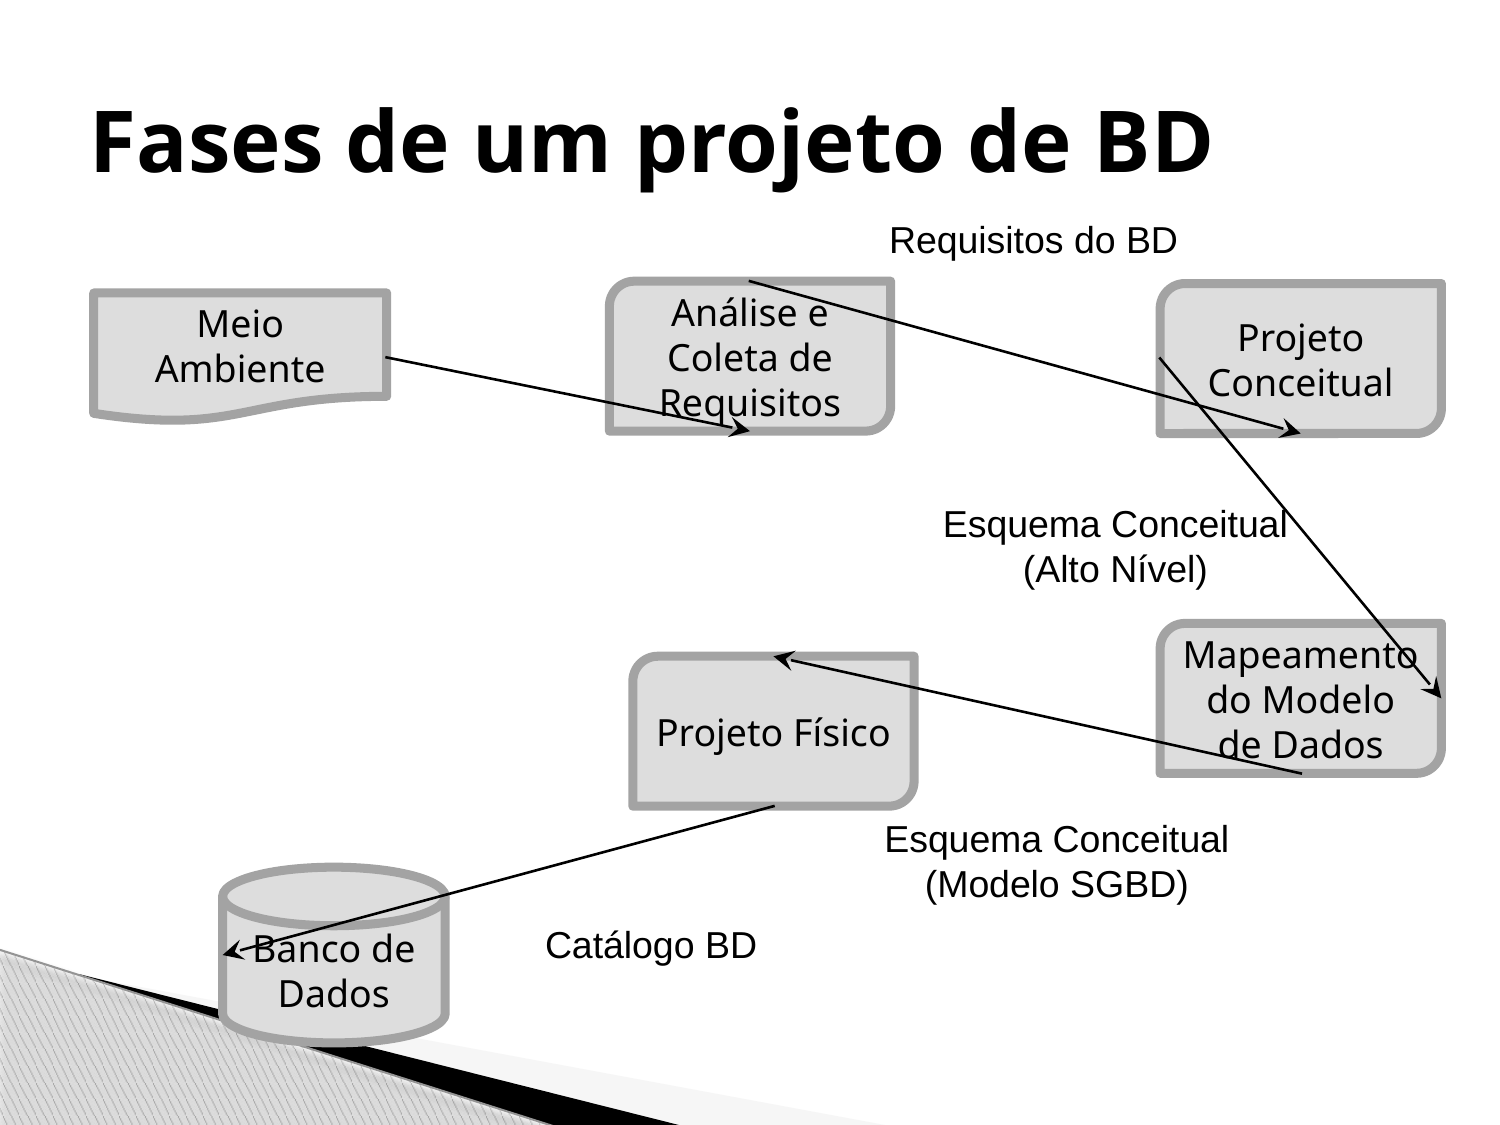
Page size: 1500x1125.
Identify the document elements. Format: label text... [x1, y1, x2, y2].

text_box Projeto Físico [628, 651, 919, 811]
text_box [333, 730, 633, 868]
text_box Catálogo BD [530, 913, 772, 974]
text_box Banco de Dados [218, 862, 450, 1048]
title Fases de um projeto de BD [75, 45, 1425, 233]
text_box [890, 355, 1161, 359]
text_box Meio Ambiente [89, 288, 392, 425]
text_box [913, 698, 1161, 732]
text_box Requisitos do BD [874, 208, 1194, 269]
text_box Esquema Conceitual (Alto Nível) [928, 492, 1303, 597]
text_box Projeto Conceitual [1155, 279, 1446, 439]
text_box Análise e Coleta de Requisitos [604, 276, 896, 436]
text_box Esquema Conceitual (Modelo SGBD) [869, 807, 1245, 913]
text_box Mapeamento do Modelo de Dados [1155, 618, 1446, 778]
